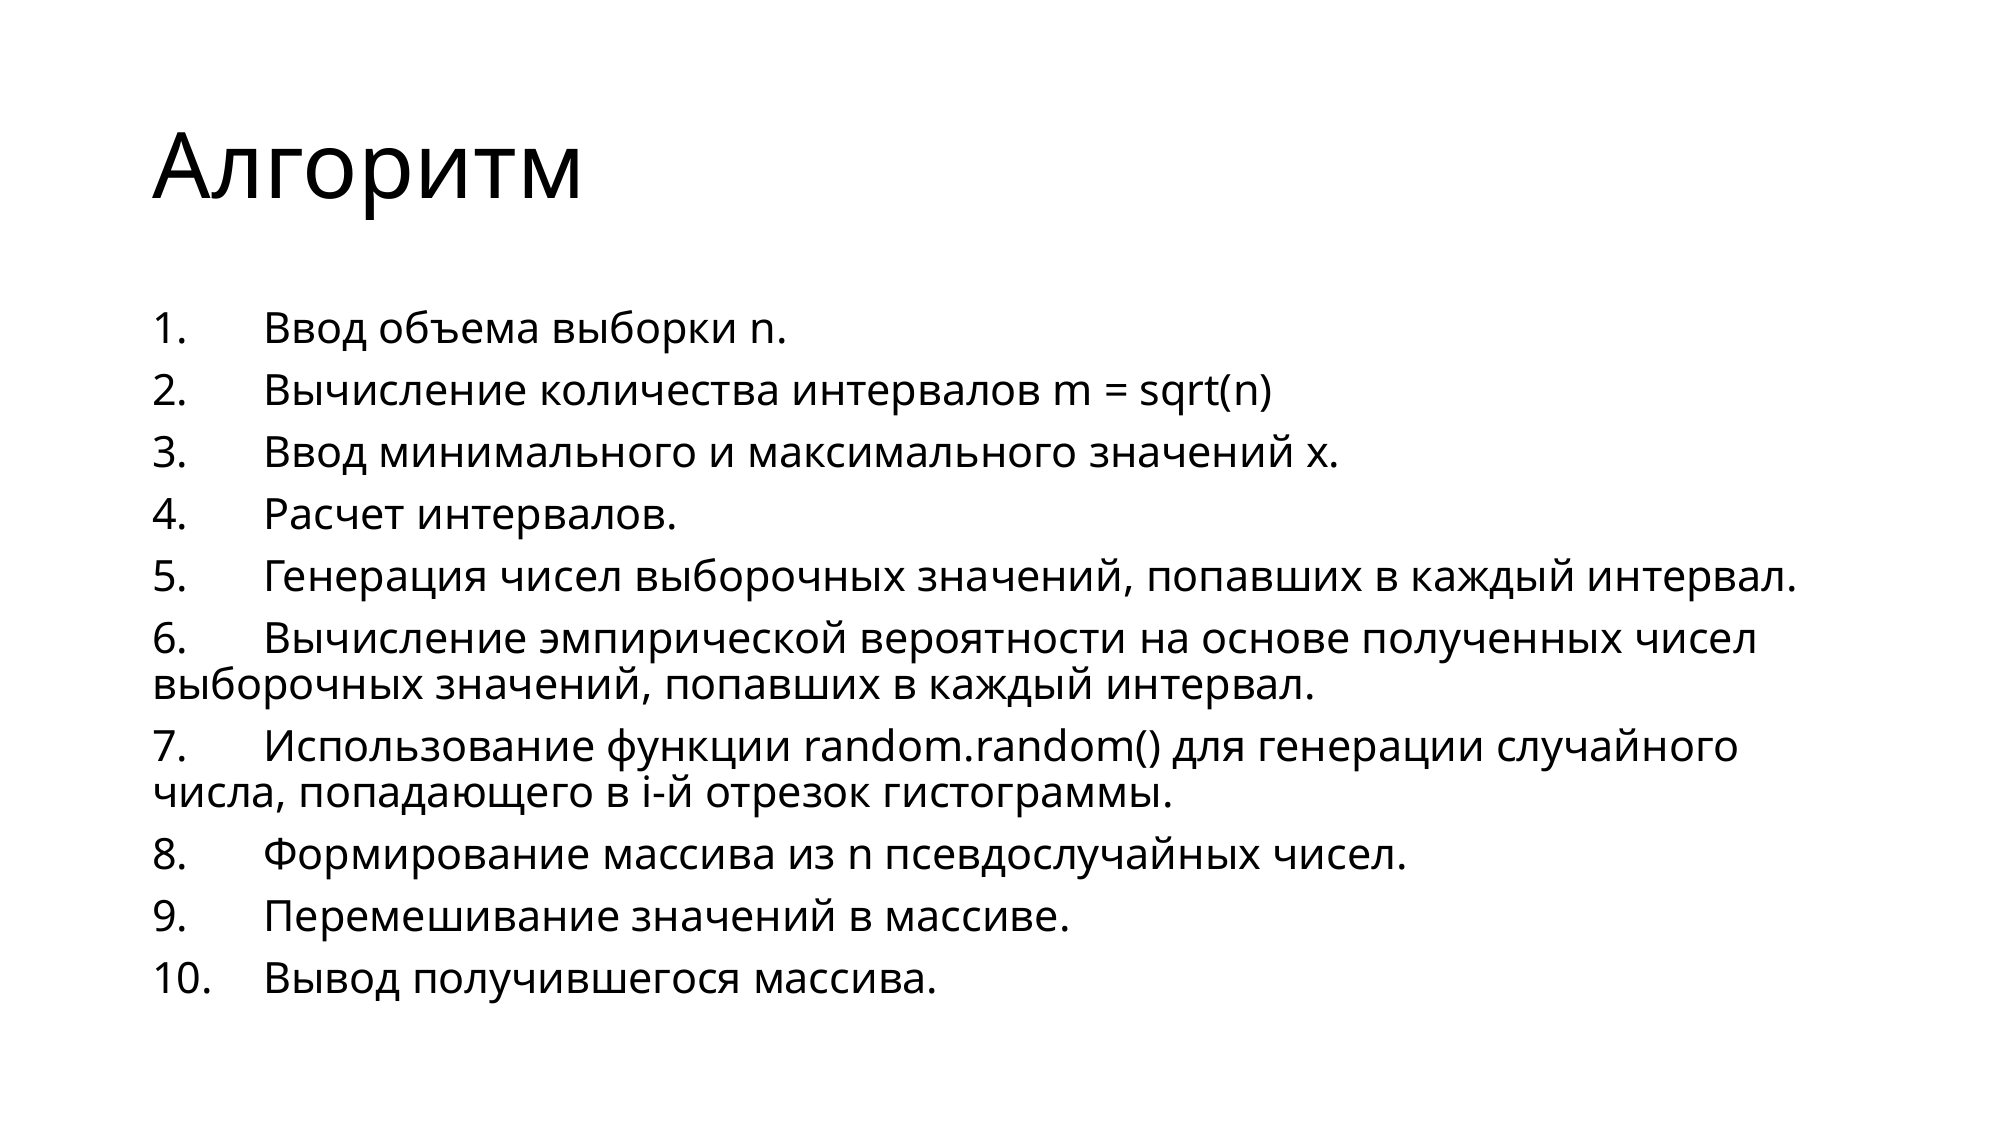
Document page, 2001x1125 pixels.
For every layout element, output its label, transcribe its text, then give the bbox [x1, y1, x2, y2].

list 1. Ввод объема выборки n. 2. Вычисление количества интервалов m = sqrt(n) 3. Ввод минимального и максимального значений x. 4. Расчет интервалов. 5. Генерация чисел выборочных значений, попавших в каждый интервал. 6. Вычисление эмпирической вероятности на основе полученных чисел выборочных значений, попавших в каждый интервал. 7. Использование функции random.random() для генерации случайного числа, попадающего в i-й отрезок гистограммы. 8. Формирование массива из n псевдослучайных чисел. 9. Перемешивание значений в массиве. 10. Вывод получившегося массива. [137, 299, 1863, 1014]
title Алгоритм [137, 59, 1863, 278]
